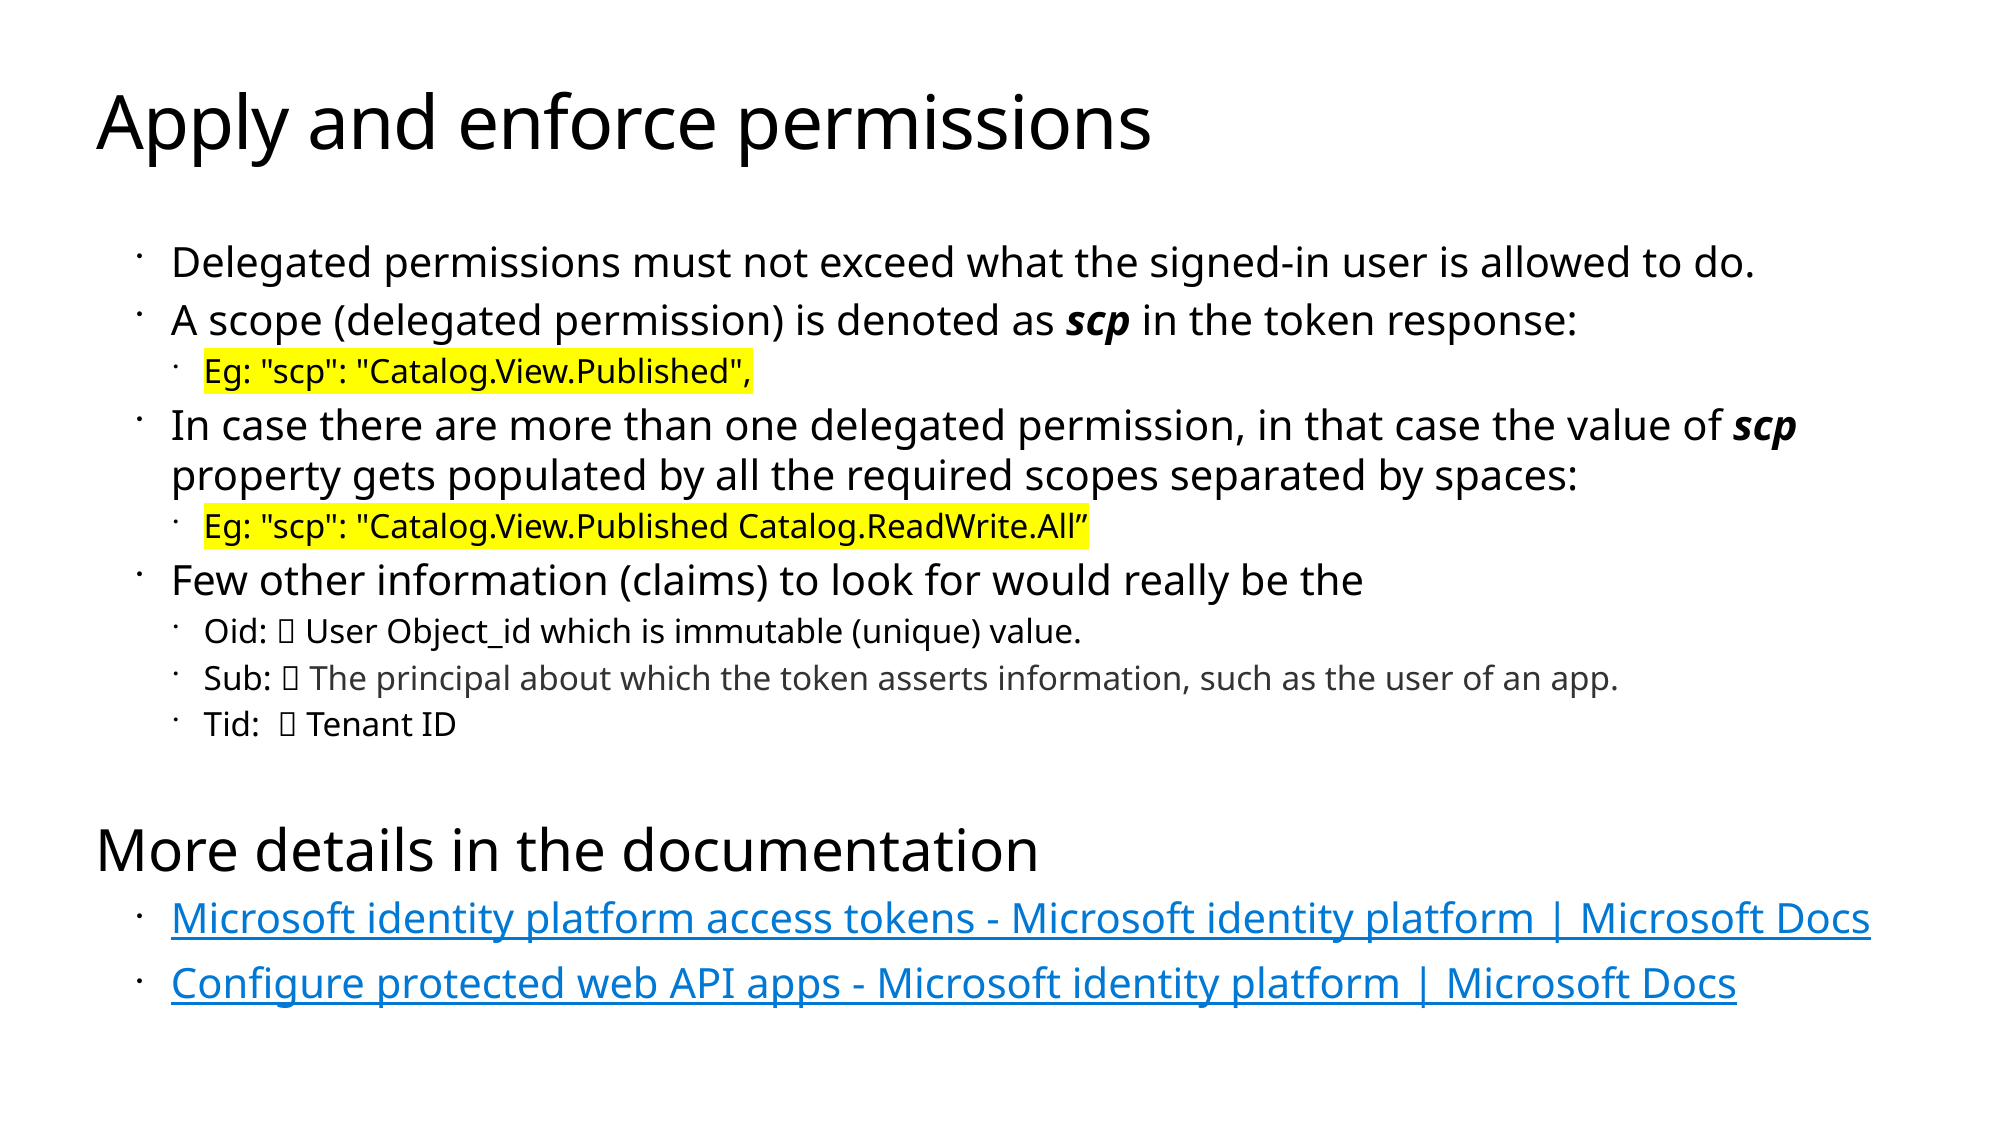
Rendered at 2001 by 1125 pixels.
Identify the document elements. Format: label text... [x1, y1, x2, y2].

list Delegated permissions must not exceed what the signed-in user is allowed to do. A scope (delegated permission) is denoted as scp in the token response: Eg: "scp": "Catalog.View.Published", In case there are more than one delegated permission, in that case the value of scp property gets populated by all the required scopes separated by spaces: Eg: "scp": "Catalog.View.Published Catalog.ReadWrite.All” Few other information (claims) to look for would really be the Oid:  User Object_id which is immutable (unique) value. Sub:  The principal about which the token asserts information, such as the user of an app. Tid:  Tenant ID More details in the documentation Microsoft identity platform access tokens - Microsoft identity platform | Microsoft Docs Configure protected web API apps - Microsoft identity platform | Microsoft Docs [95, 235, 1904, 1112]
title Apply and enforce permissions [96, 75, 1904, 166]
